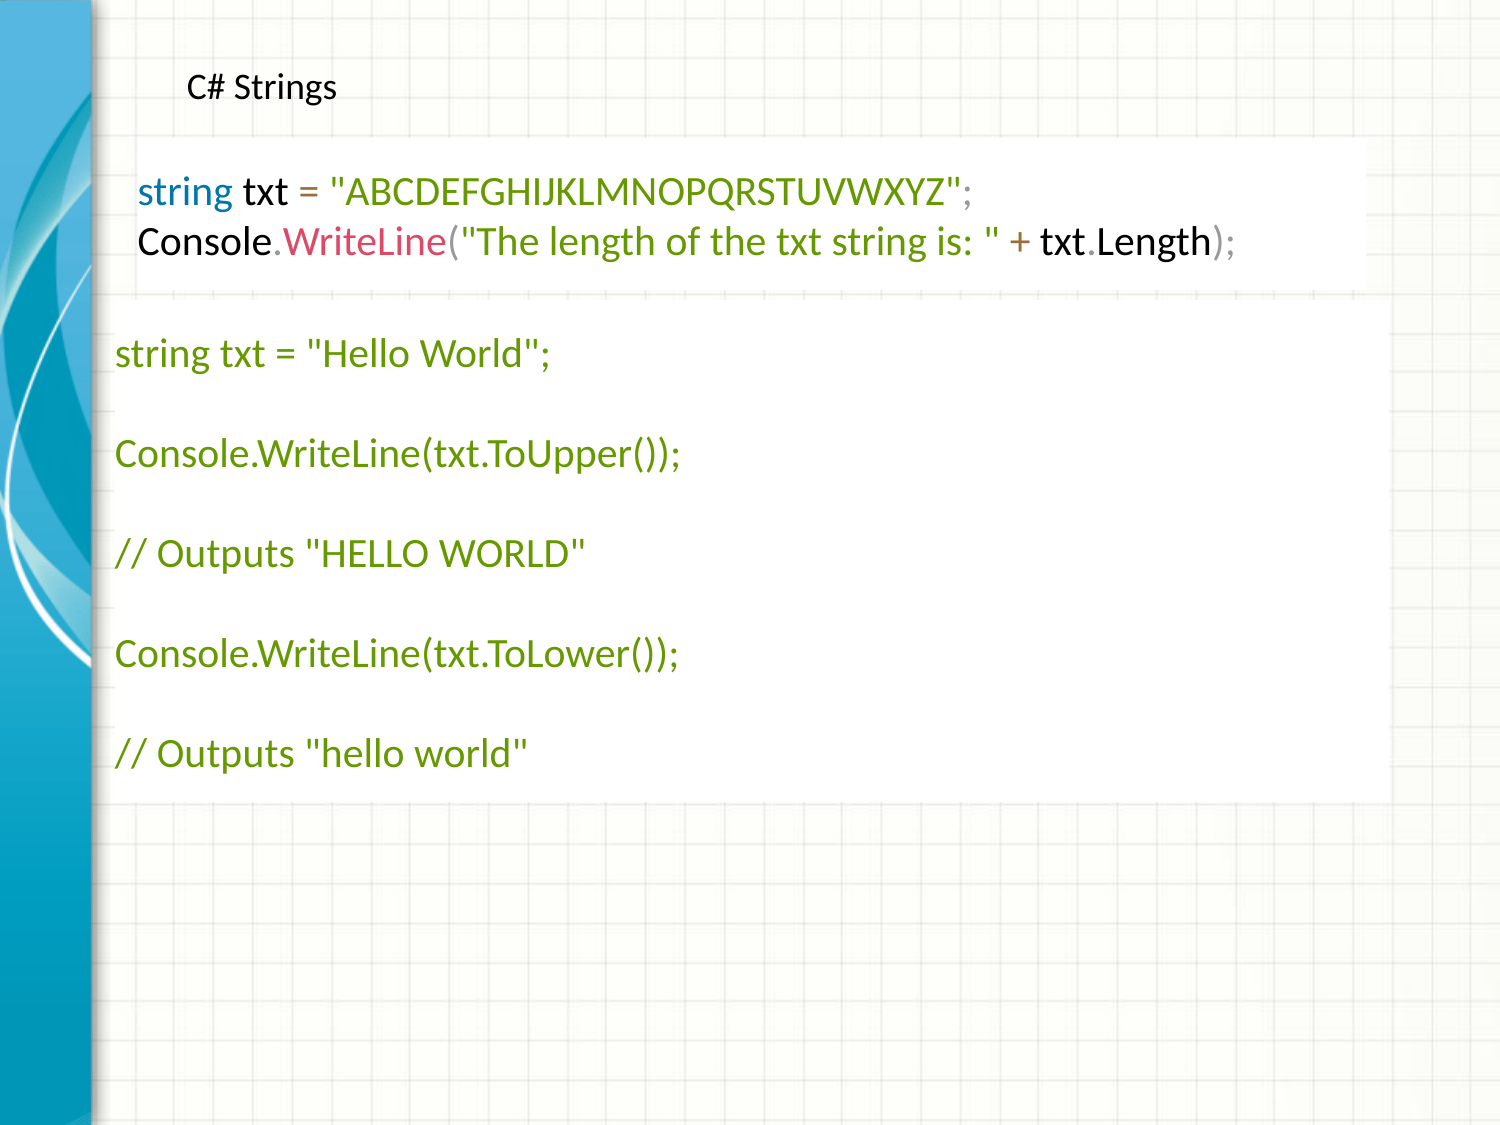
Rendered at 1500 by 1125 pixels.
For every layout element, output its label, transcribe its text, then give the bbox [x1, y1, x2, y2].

text_box string txt = "Hello World"; Console.WriteLine(txt.ToUpper()); // Outputs "HELLO WORLD" Console.WriteLine(txt.ToLower()); // Outputs "hello world" [115, 299, 1389, 802]
text_box C# Strings [172, 54, 353, 115]
picture [0, 0, 1500, 1125]
text_box string txt = "ABCDEFGHIJKLMNOPQRSTUVWXYZ"; Console.WriteLine("The length of the txt string is: " + txt.Length); [137, 137, 1367, 290]
